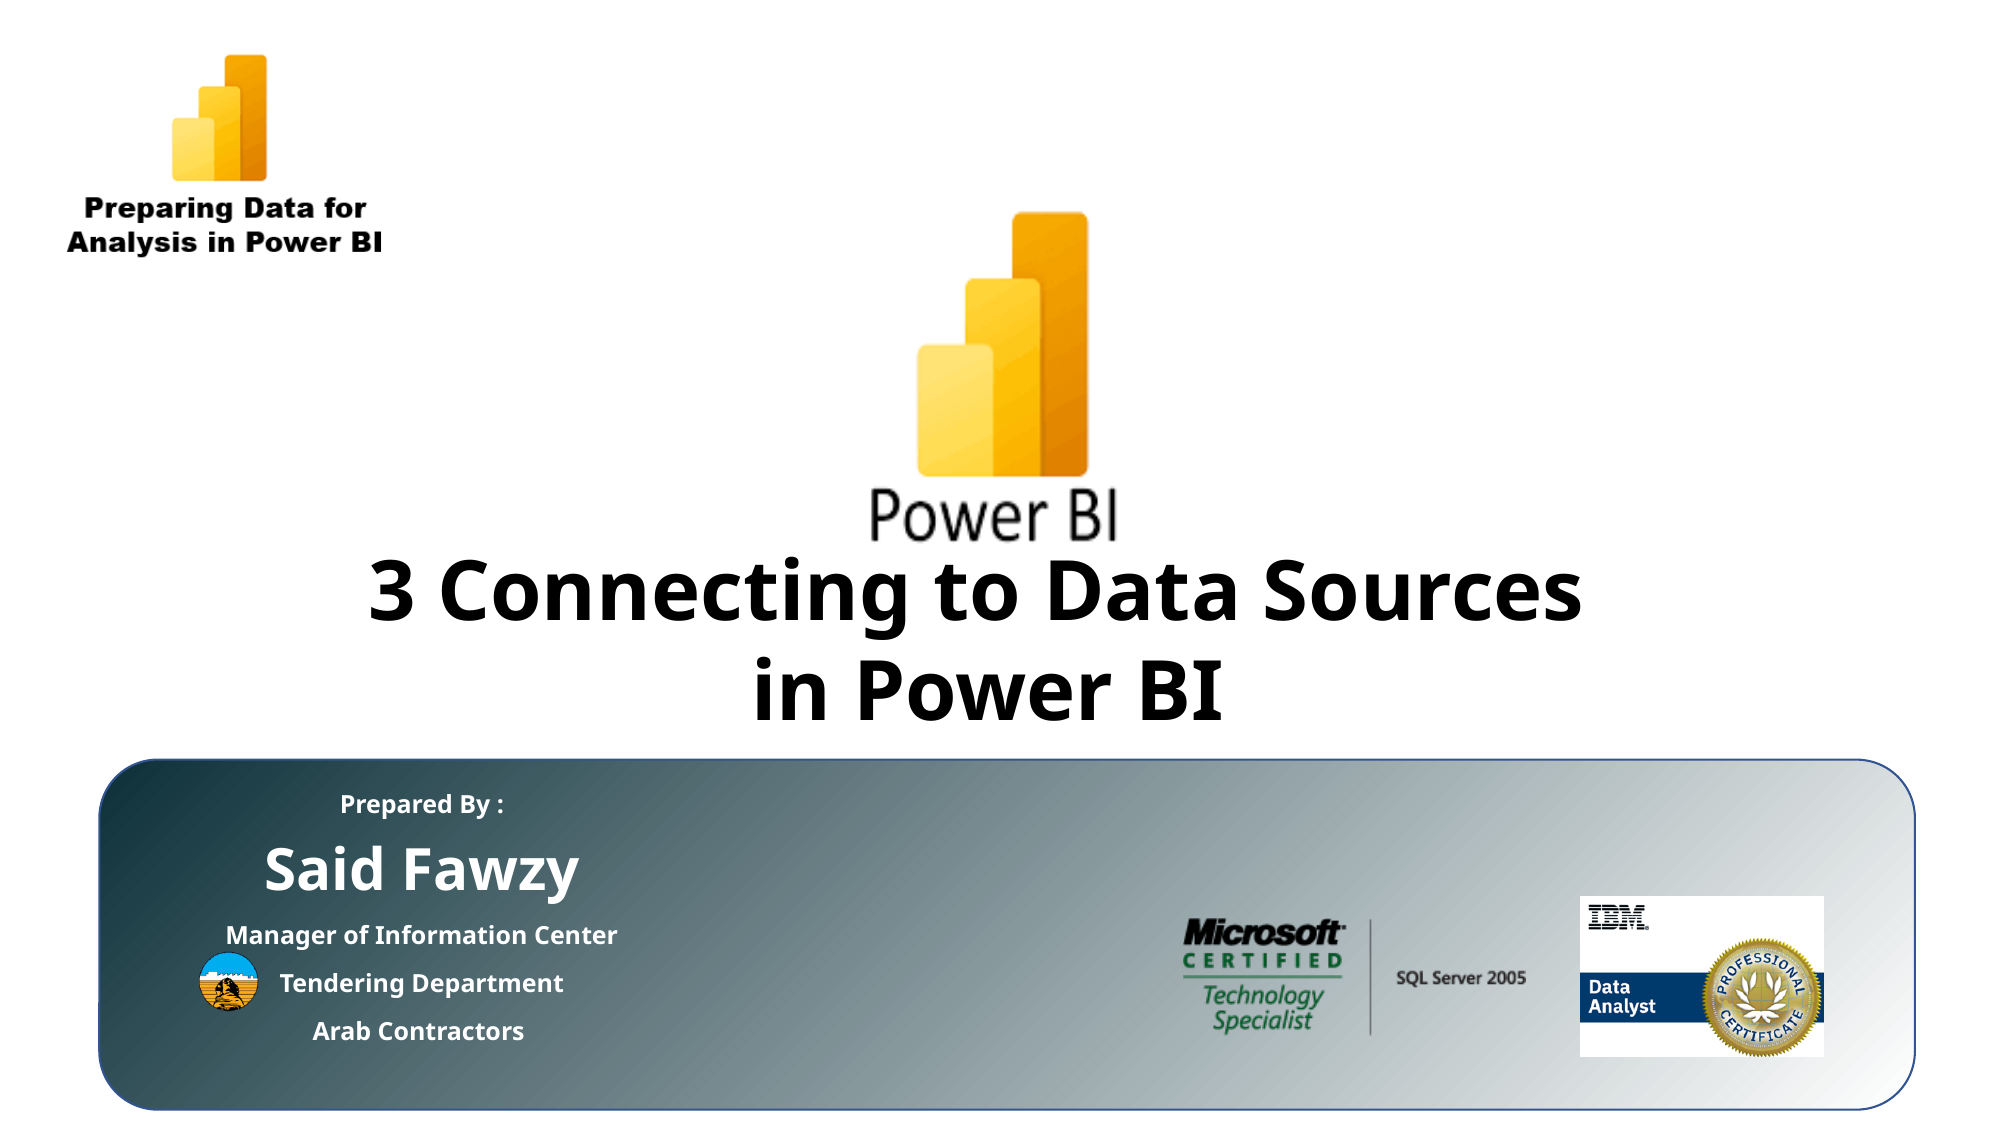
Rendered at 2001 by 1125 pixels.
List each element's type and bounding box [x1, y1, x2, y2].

text_box [49, 759, 1915, 1110]
text_box [0, 101, 1988, 748]
picture [49, 26, 396, 268]
